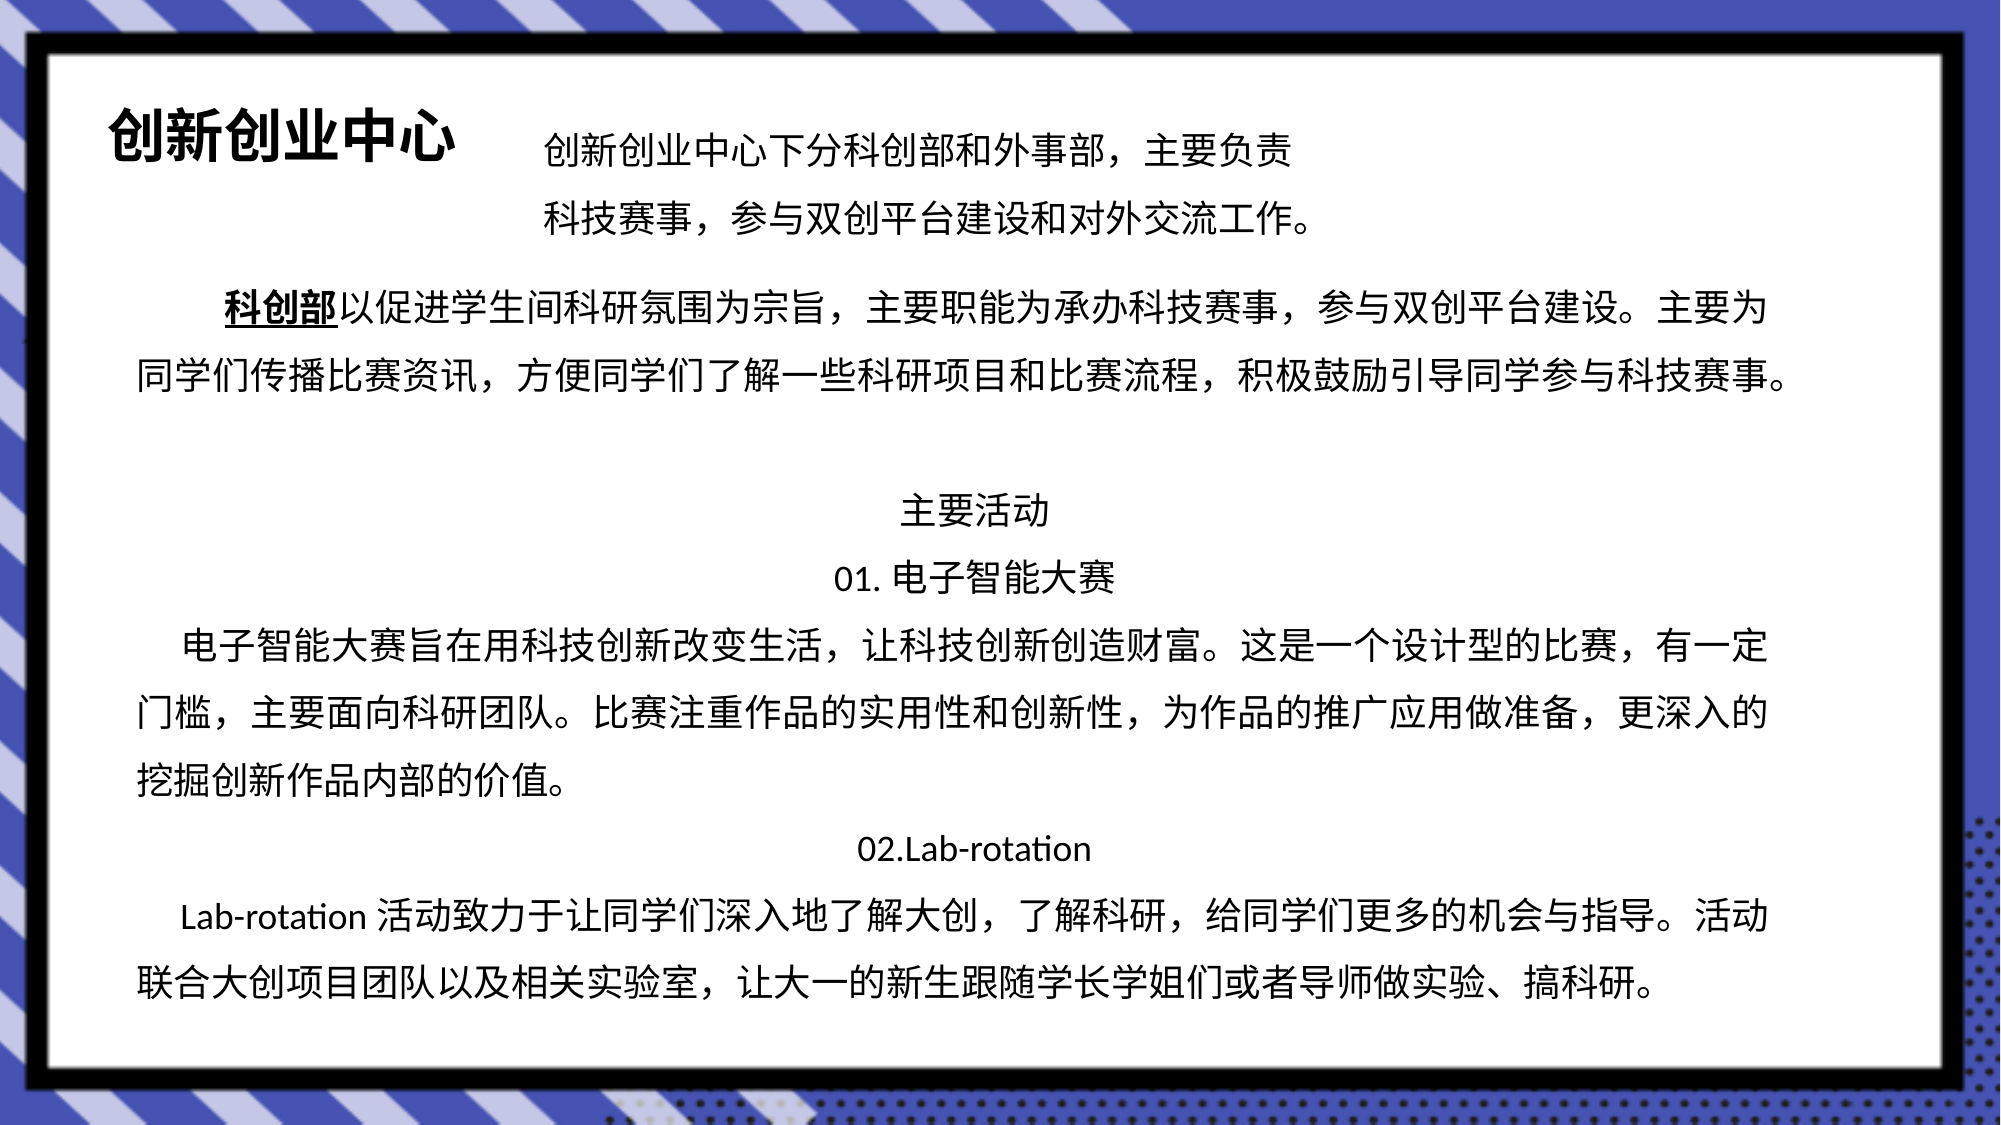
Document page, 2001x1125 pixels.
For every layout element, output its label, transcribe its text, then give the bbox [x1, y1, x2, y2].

text_box 科创部以促进学生间科研氛围为宗旨，主要职能为承办科技赛事，参与双创平台建设。主要为同学们传播比赛资讯，方便同学们了解一些科研项目和比赛流程，积极鼓励引导同学参与科技赛事。 主要活动 01.电子智能大赛 电子智能大赛旨在用科技创新改变生活，让科技创新创造财富。这是一个设计型的比赛，有一定门槛，主要面向科研团队。比赛注重作品的实用性和创新性，为作品的推广应用做准备，更深入的挖掘创新作品内部的价值。 02.Lab-rotation Lab-rotation活动致力于让同学们深入地了解大创，了解科研，给同学们更多的机会与指导。活动联合大创项目团队以及相关实验室，让大一的新生跟随学长学姐们或者导师做实验、搞科研。 [121, 254, 1784, 1012]
text_box 创新创业中心下分科创部和外事部，主要负责科技赛事，参与双创平台建设和对外交流工作。 [528, 97, 1332, 248]
picture [0, 0, 2001, 1125]
text_box 创新创业中心 [107, 98, 528, 169]
